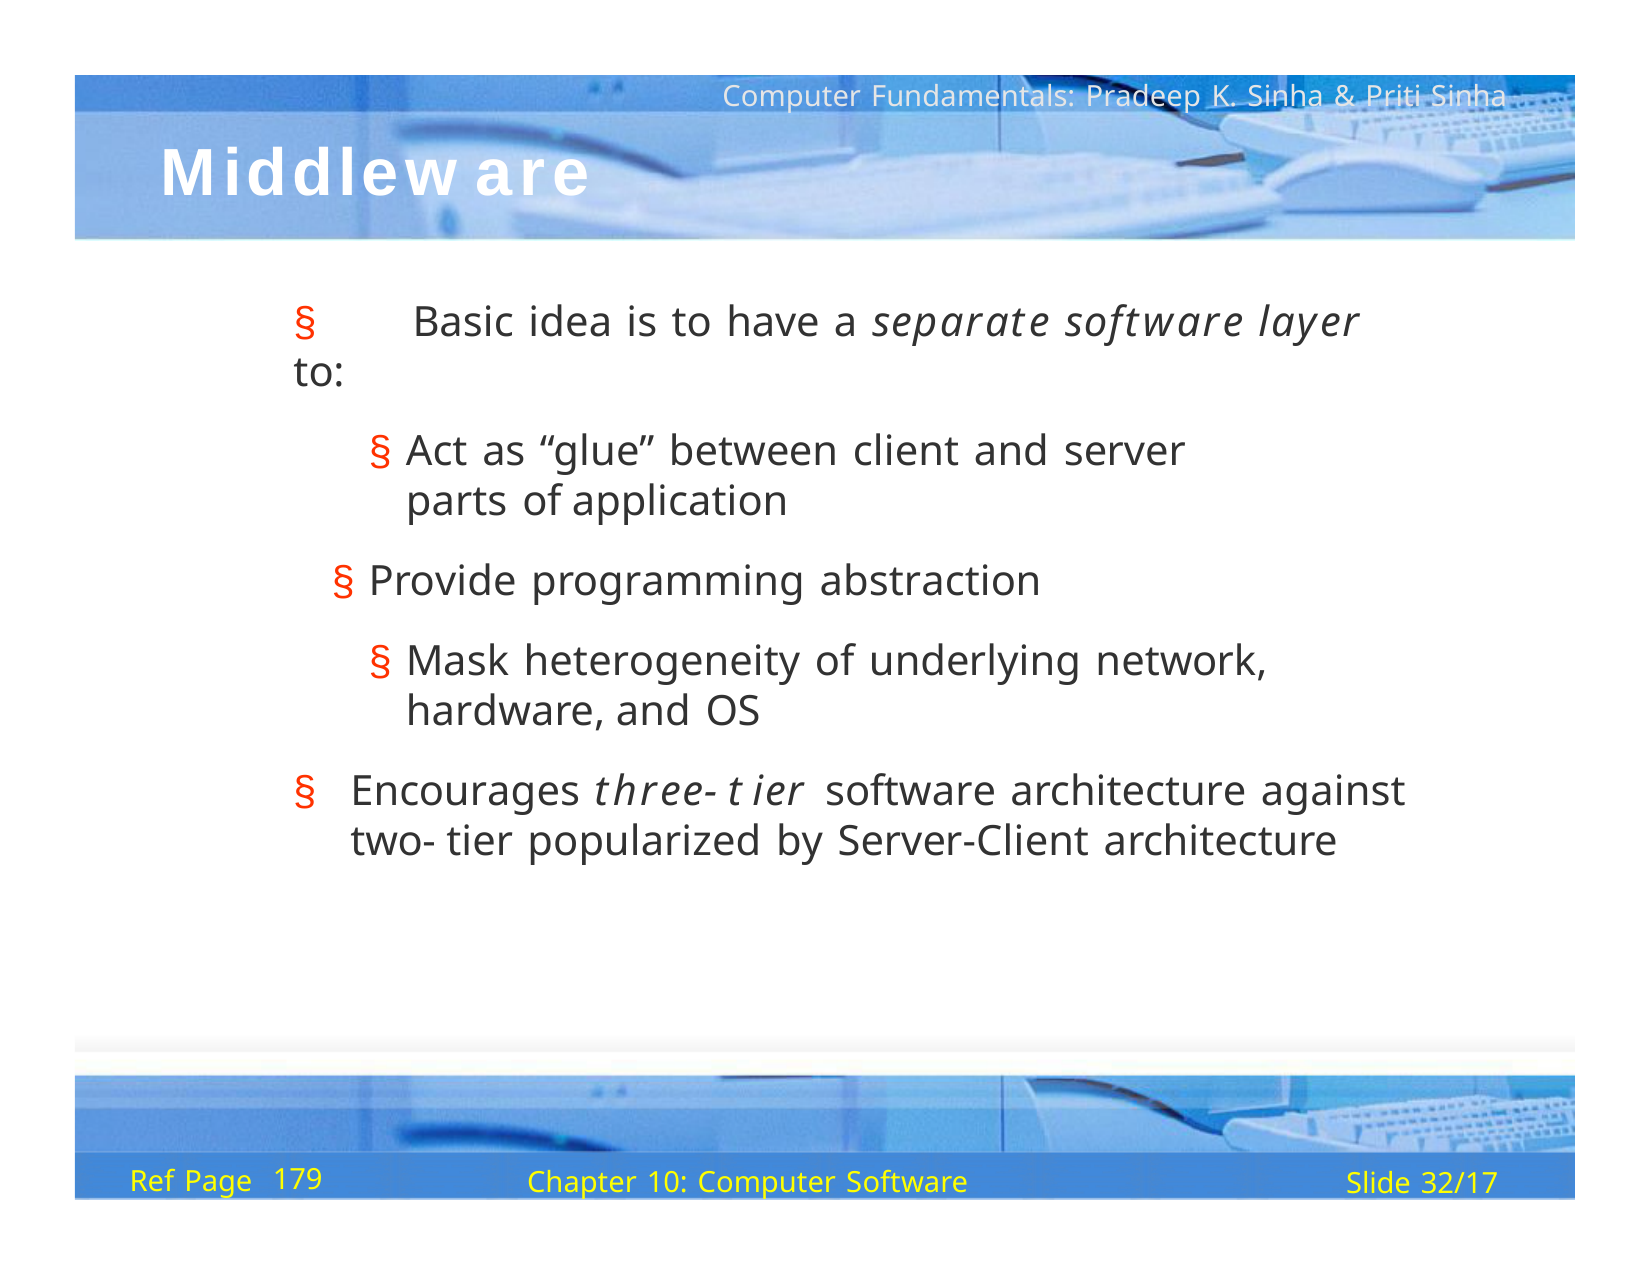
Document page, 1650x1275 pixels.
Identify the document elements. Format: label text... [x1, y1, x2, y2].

footer Chapter 10: Computer Software [524, 1162, 1030, 1275]
text_box Computer Fundamentals: Pradeep K. Sinha & Priti Sinha [720, 76, 1554, 112]
text_box 179 [270, 1160, 331, 1196]
list § Basic idea is to have a separate software layer to: § Act as “glue” between client and server parts of application § Provide programming abstraction § Mask heterogeneity of underlying network, hardware, and OS § Encourages three- t ier software architecture against two- tier popularized by Server-Client architecture [231, 294, 1419, 1020]
slide_number Slide 32/17 [1343, 1164, 1517, 1275]
slide_number Ref Page [127, 1161, 260, 1275]
title Middlew are [159, 128, 1491, 342]
picture [74, 75, 1575, 241]
text_box [74, 1035, 1575, 1200]
